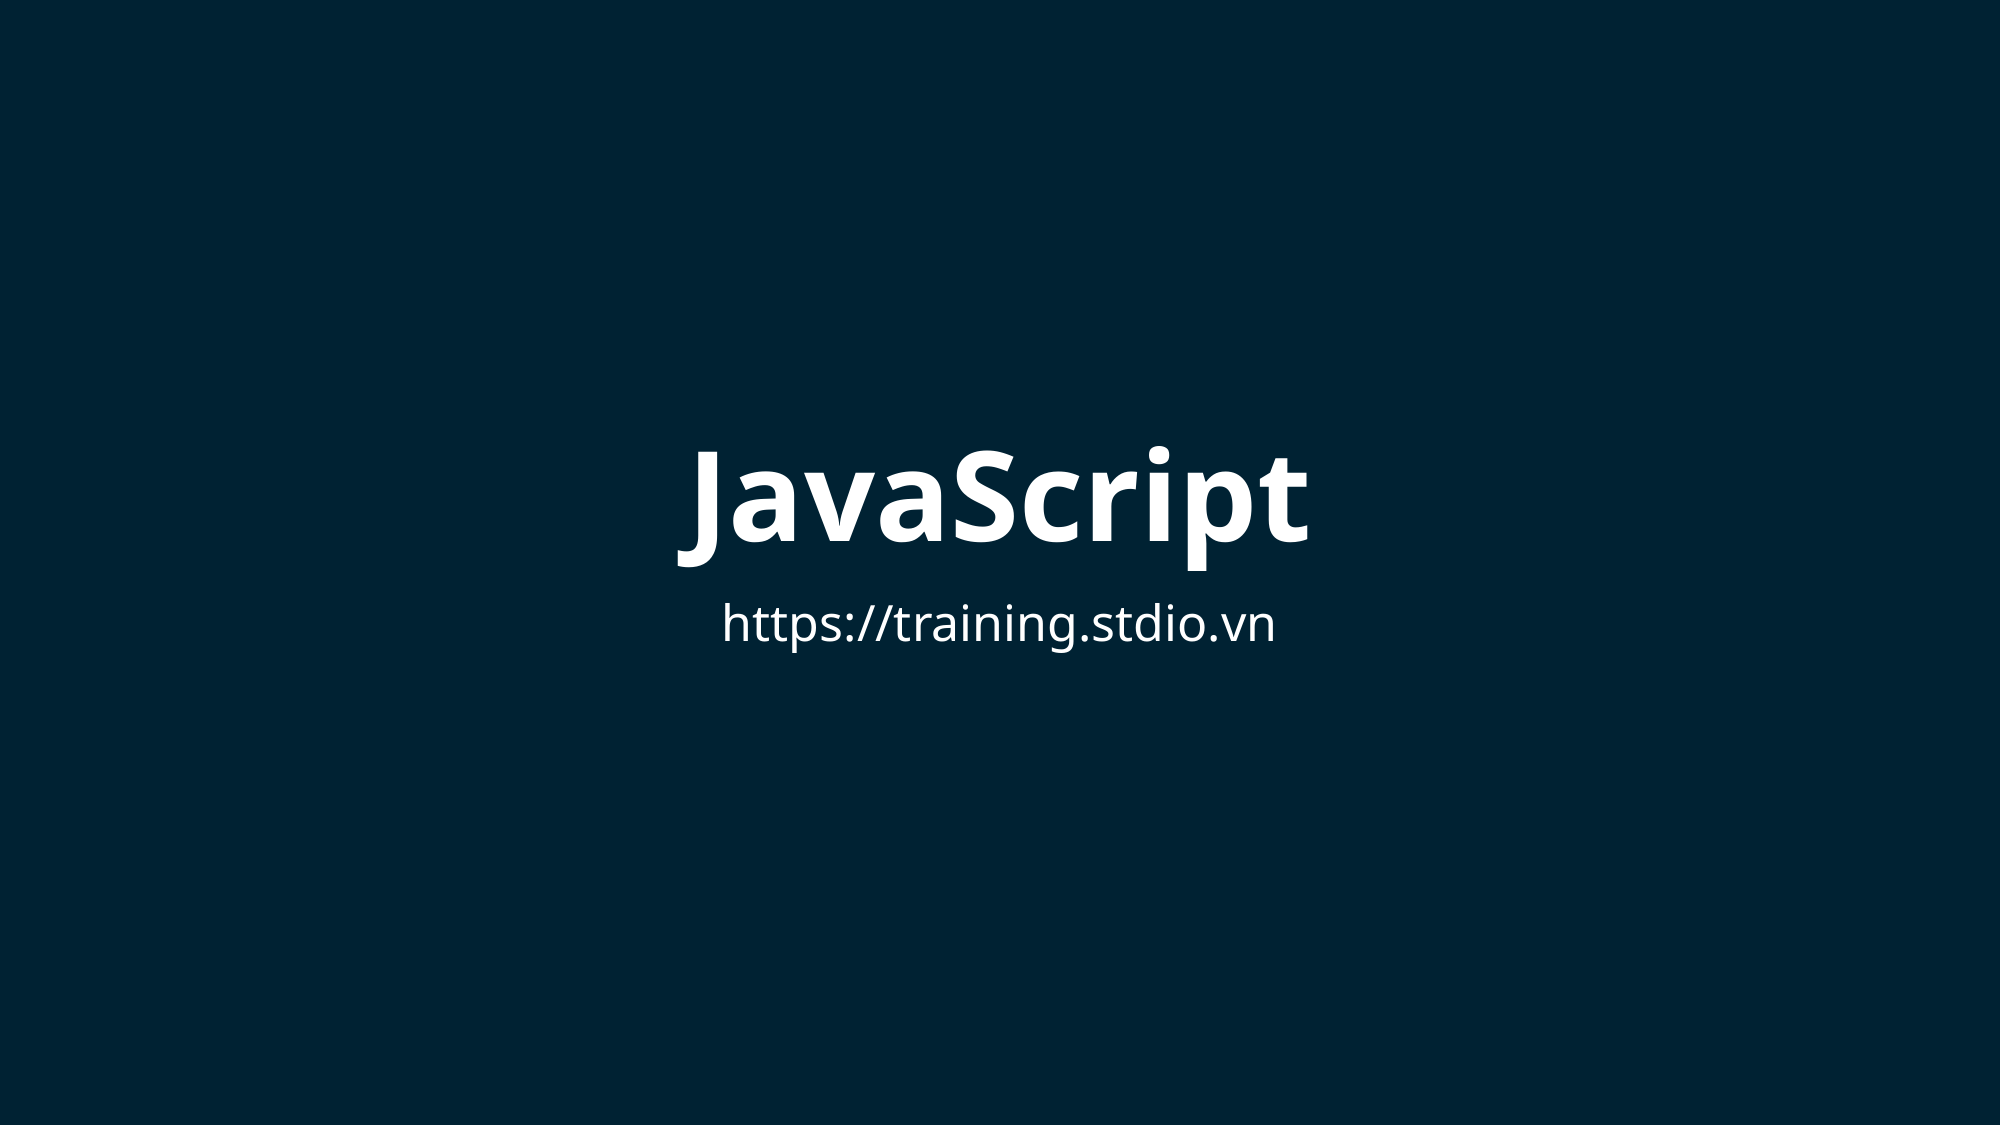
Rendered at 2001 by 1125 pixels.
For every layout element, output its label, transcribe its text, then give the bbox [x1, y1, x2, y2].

title JavaScript [249, 184, 1750, 576]
subtitle https://training.stdio.vn [249, 590, 1750, 863]
